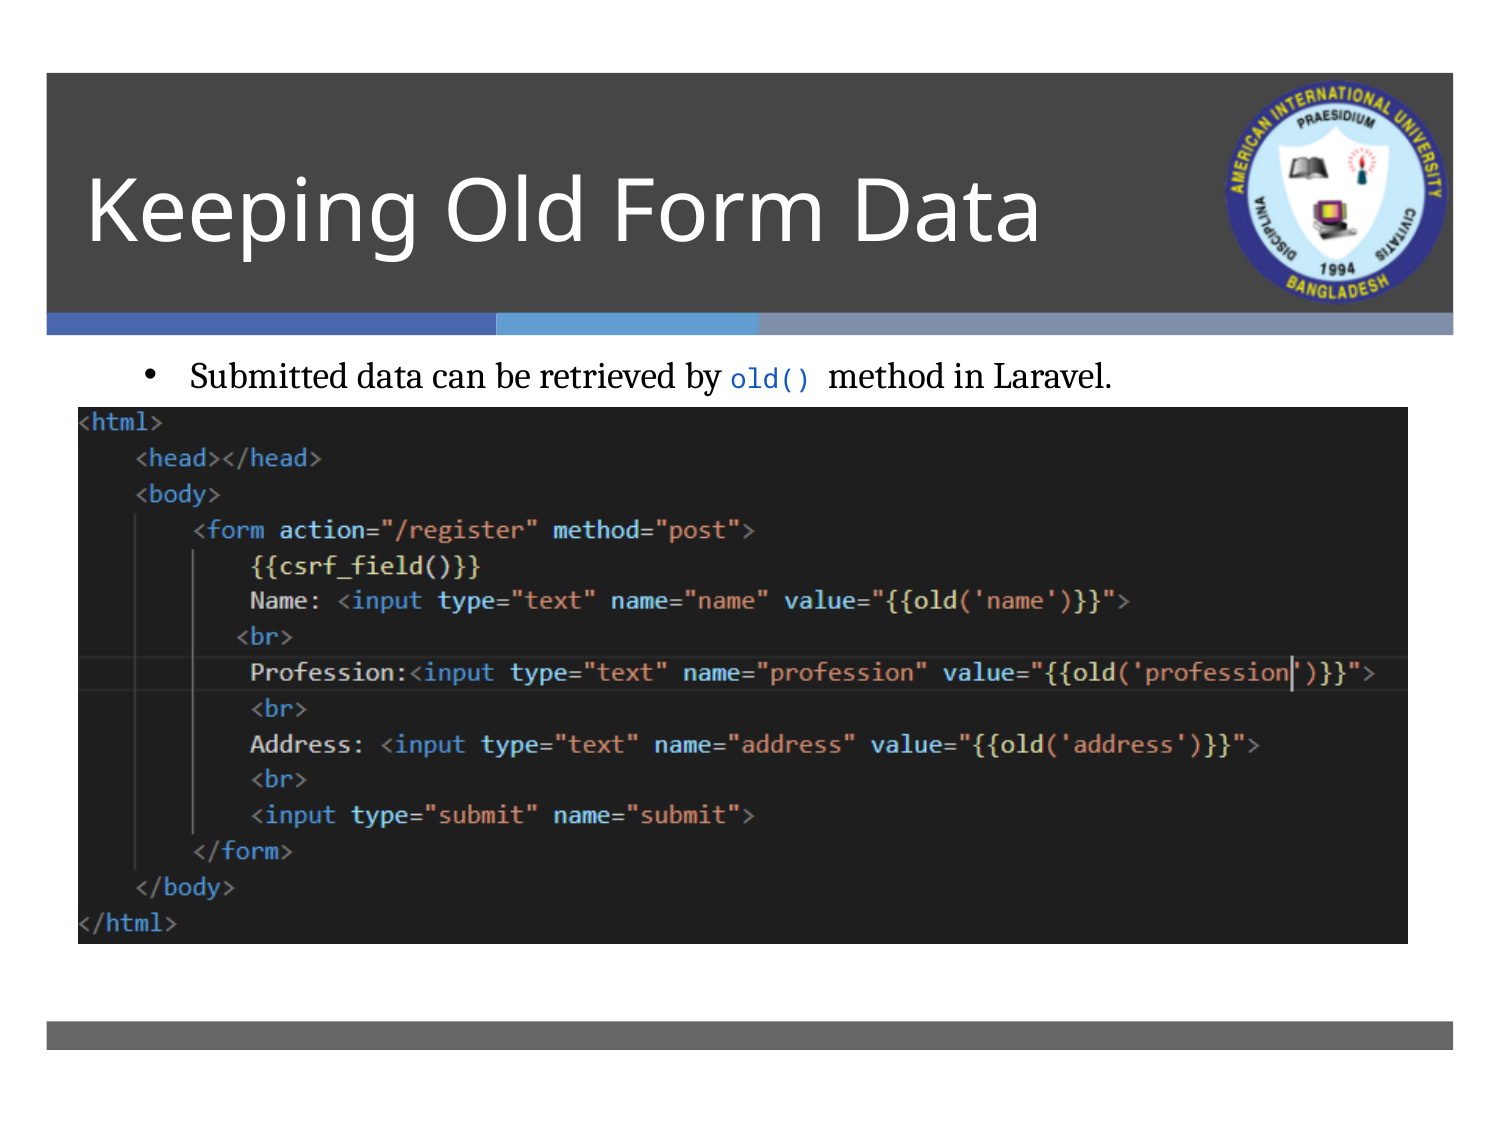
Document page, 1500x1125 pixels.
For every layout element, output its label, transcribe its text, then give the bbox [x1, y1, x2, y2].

picture [77, 407, 1409, 945]
text_box Submitted data can be retrieved by old() method in Laravel. [129, 343, 1128, 405]
picture [1220, 75, 1454, 310]
title Keeping Old Form Data [69, 88, 1351, 267]
